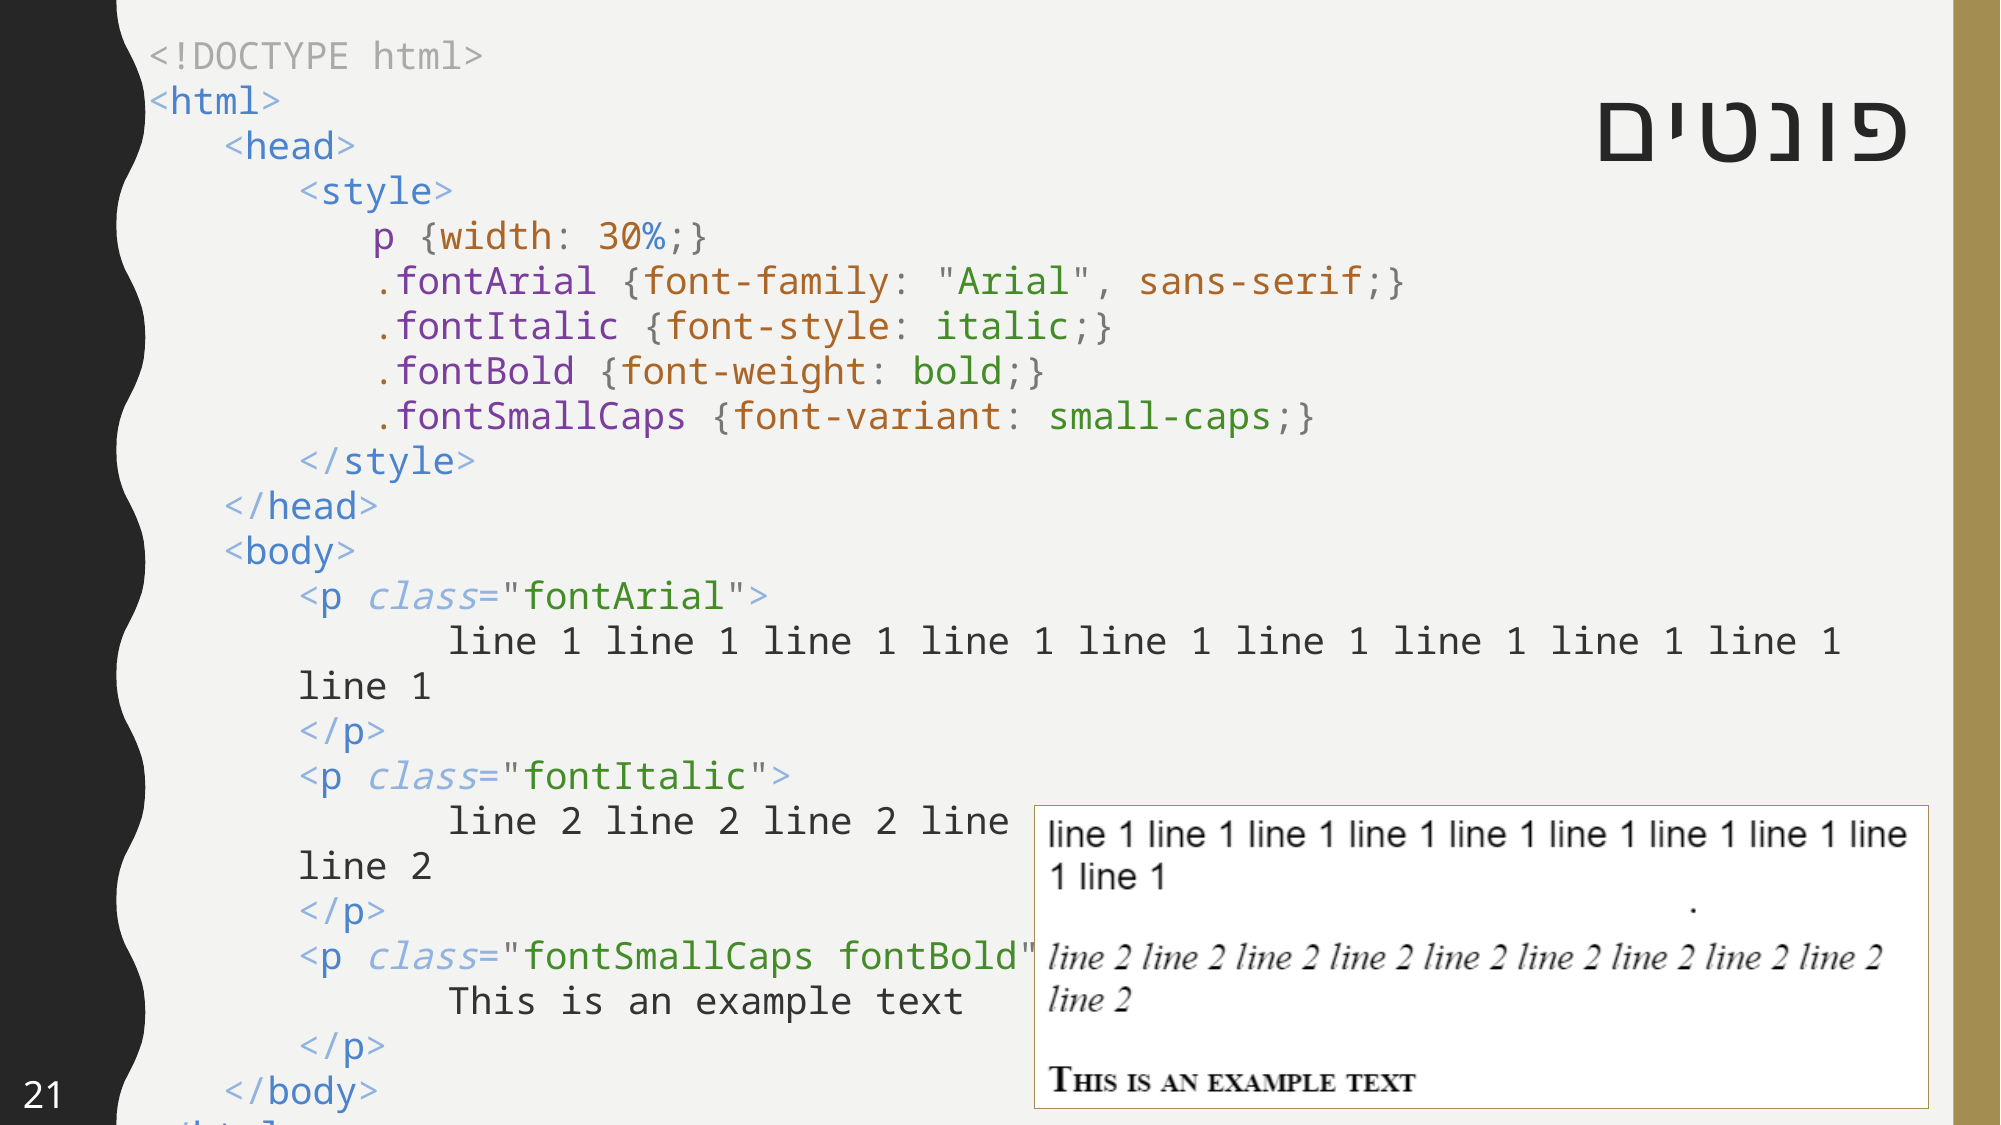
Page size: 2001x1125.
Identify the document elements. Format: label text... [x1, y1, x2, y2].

picture [1034, 805, 1929, 1109]
text_box <!DOCTYPE html> <html> <head> <style> p {width: 30%;} .fontArial {font-family: "Arial", sans-serif;} .fontItalic {font-style: italic;} .fontBold {font-weight: bold;} .fontSmallCaps {font-variant: small-caps;} </style> </head> <body> <p class="fontArial"> line 1 line 1 line 1 line 1 line 1 line 1 line 1 line 1 line 1 line 1 </p> <p class="fontItalic"> line 2 line 2 line 2 line 2 line 2 line 2 line 2 line 2 line 2 line 2 </p> <p class="fontSmallCaps fontBold"> This is an example text </p> </body> </html> [132, 24, 1969, 1125]
